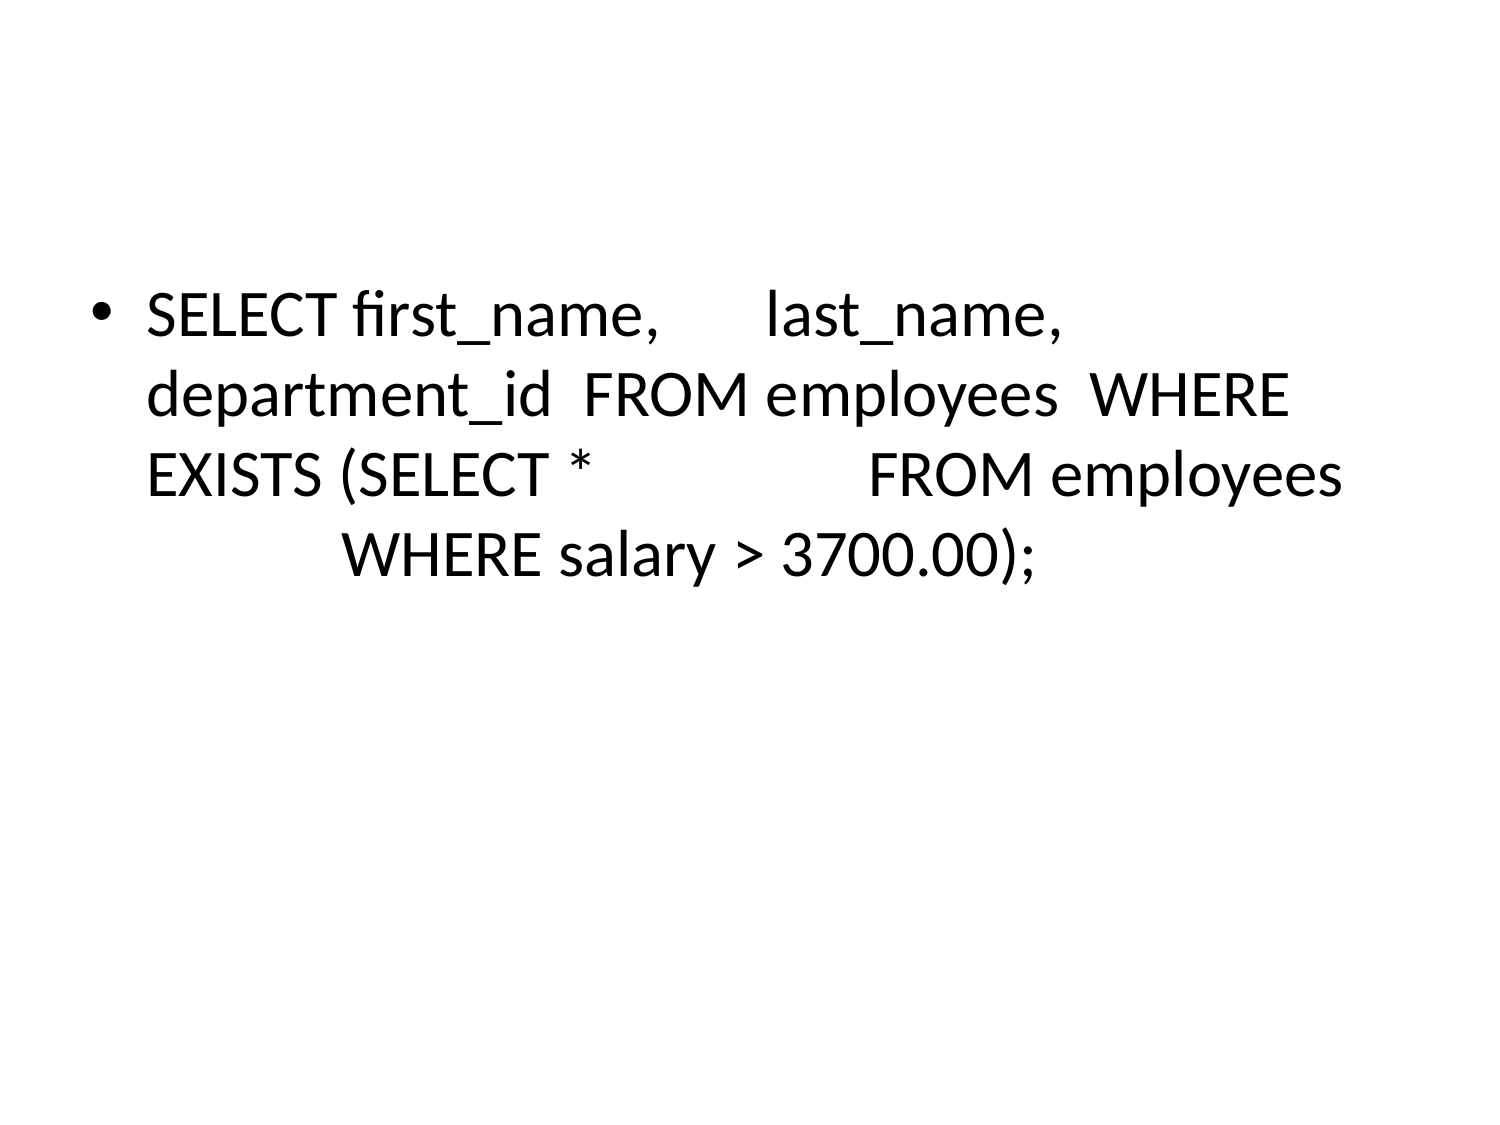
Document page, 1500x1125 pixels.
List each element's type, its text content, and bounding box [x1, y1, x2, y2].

list SELECT first_name, last_name, department_id FROM employees WHERE EXISTS (SELECT * FROM employees WHERE salary > 3700.00); [75, 262, 1425, 1005]
